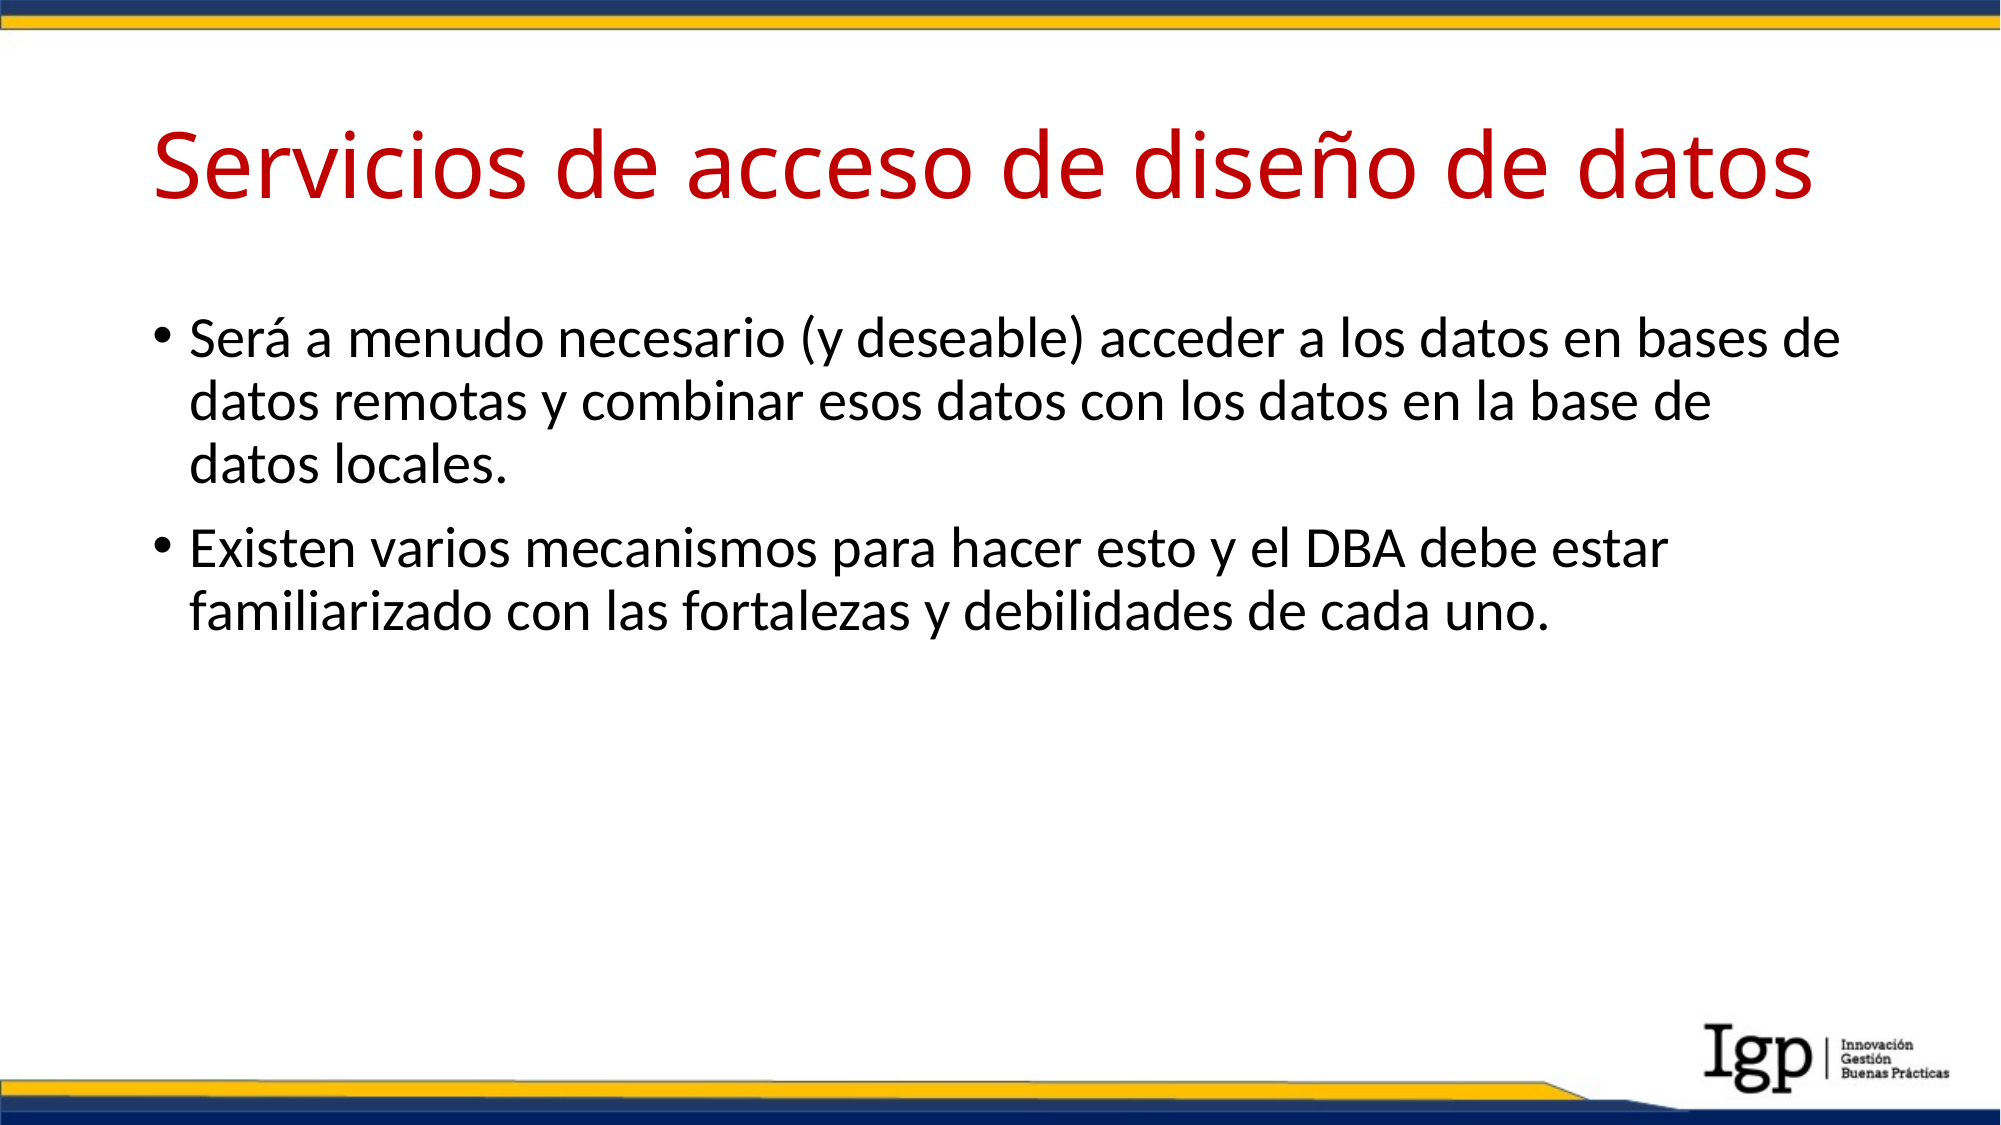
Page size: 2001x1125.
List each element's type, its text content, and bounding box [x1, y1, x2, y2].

title Servicios de acceso de diseño de datos [137, 59, 1863, 278]
picture [0, 0, 2001, 1125]
list Será a menudo necesario (y deseable) acceder a los datos en bases de datos remotas y combinar esos datos con los datos en la base de datos locales. Existen varios mecanismos para hacer esto y el DBA debe estar familiarizado con las fortalezas y debilidades de cada uno. [137, 299, 1863, 1014]
